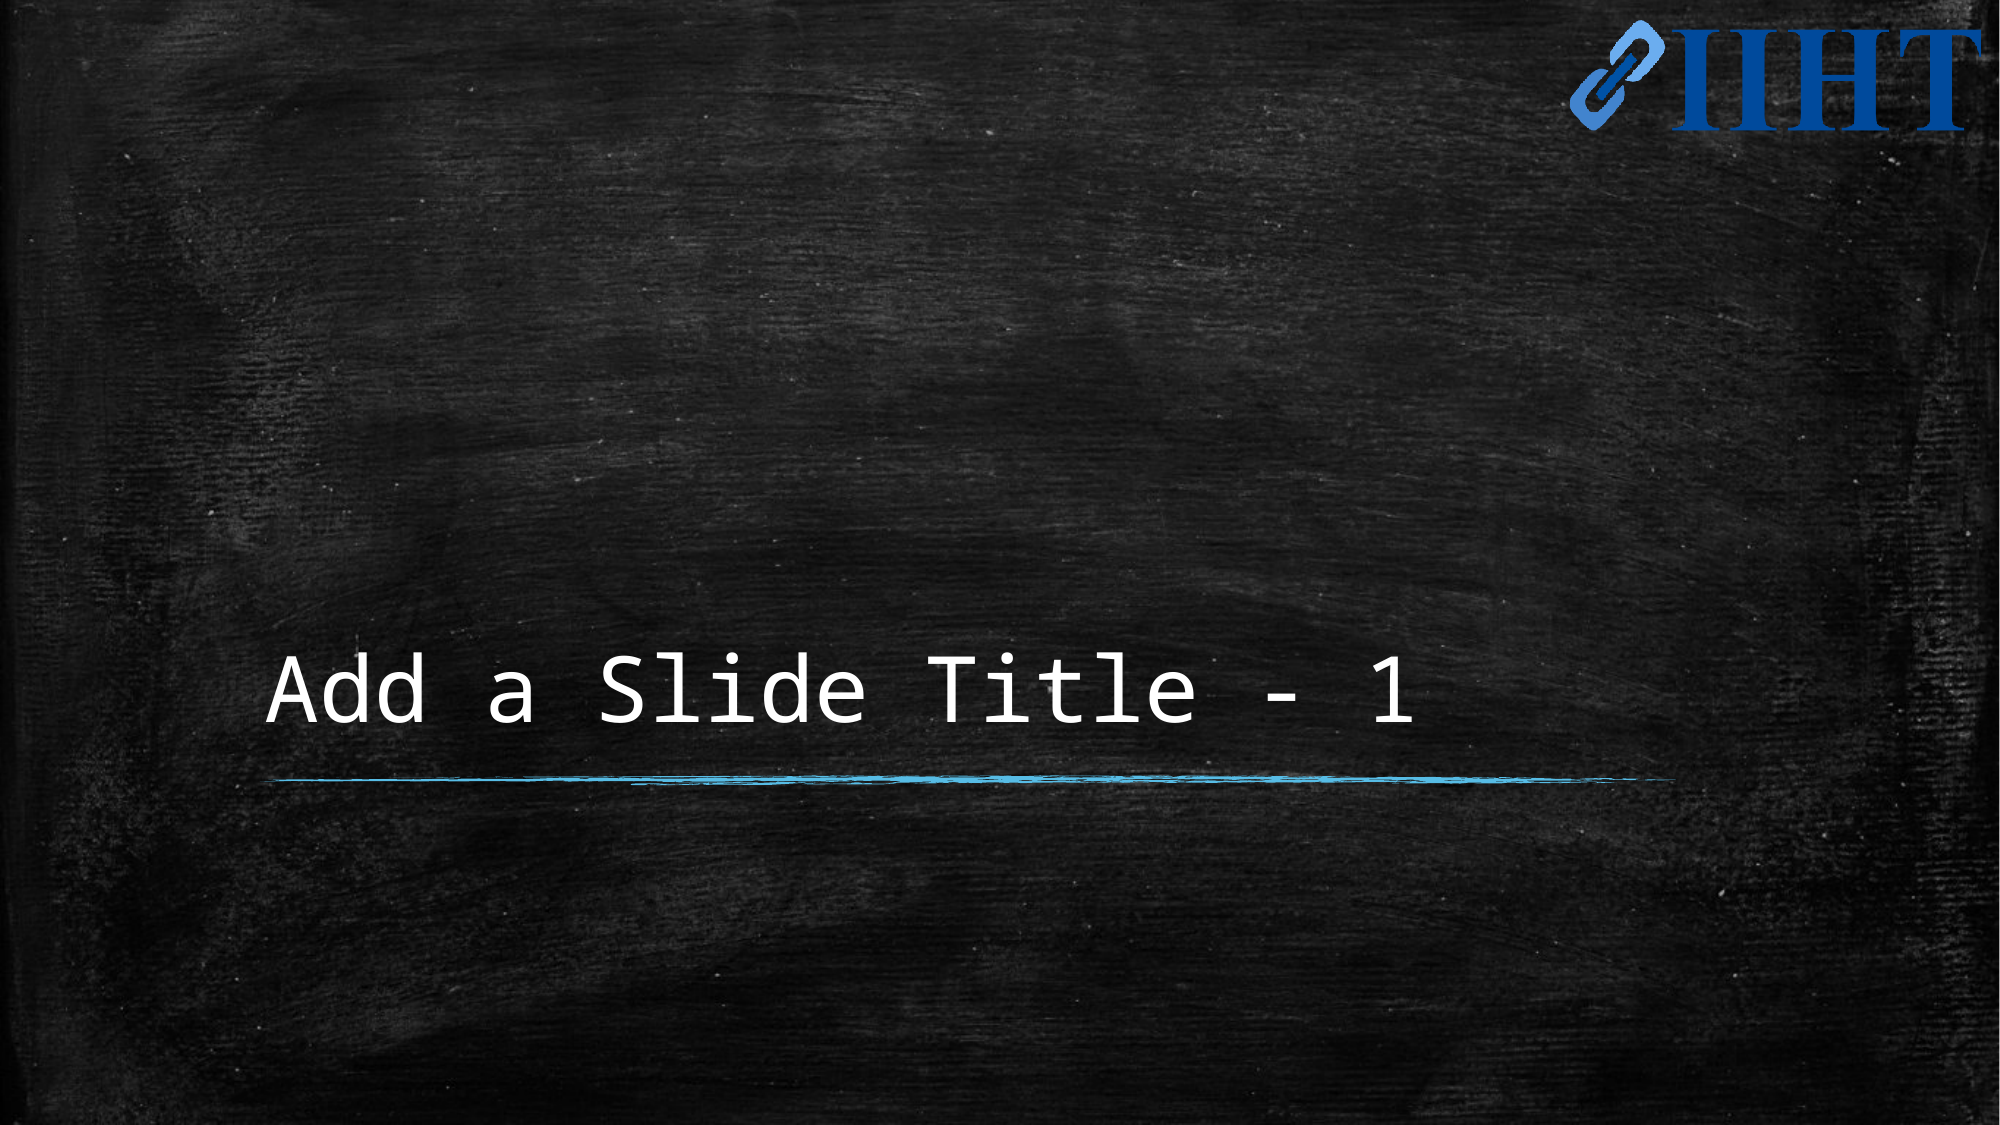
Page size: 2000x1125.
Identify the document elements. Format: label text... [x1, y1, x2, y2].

picture [1562, 12, 1988, 138]
title Add a Slide Title - 1 [249, 312, 1750, 750]
